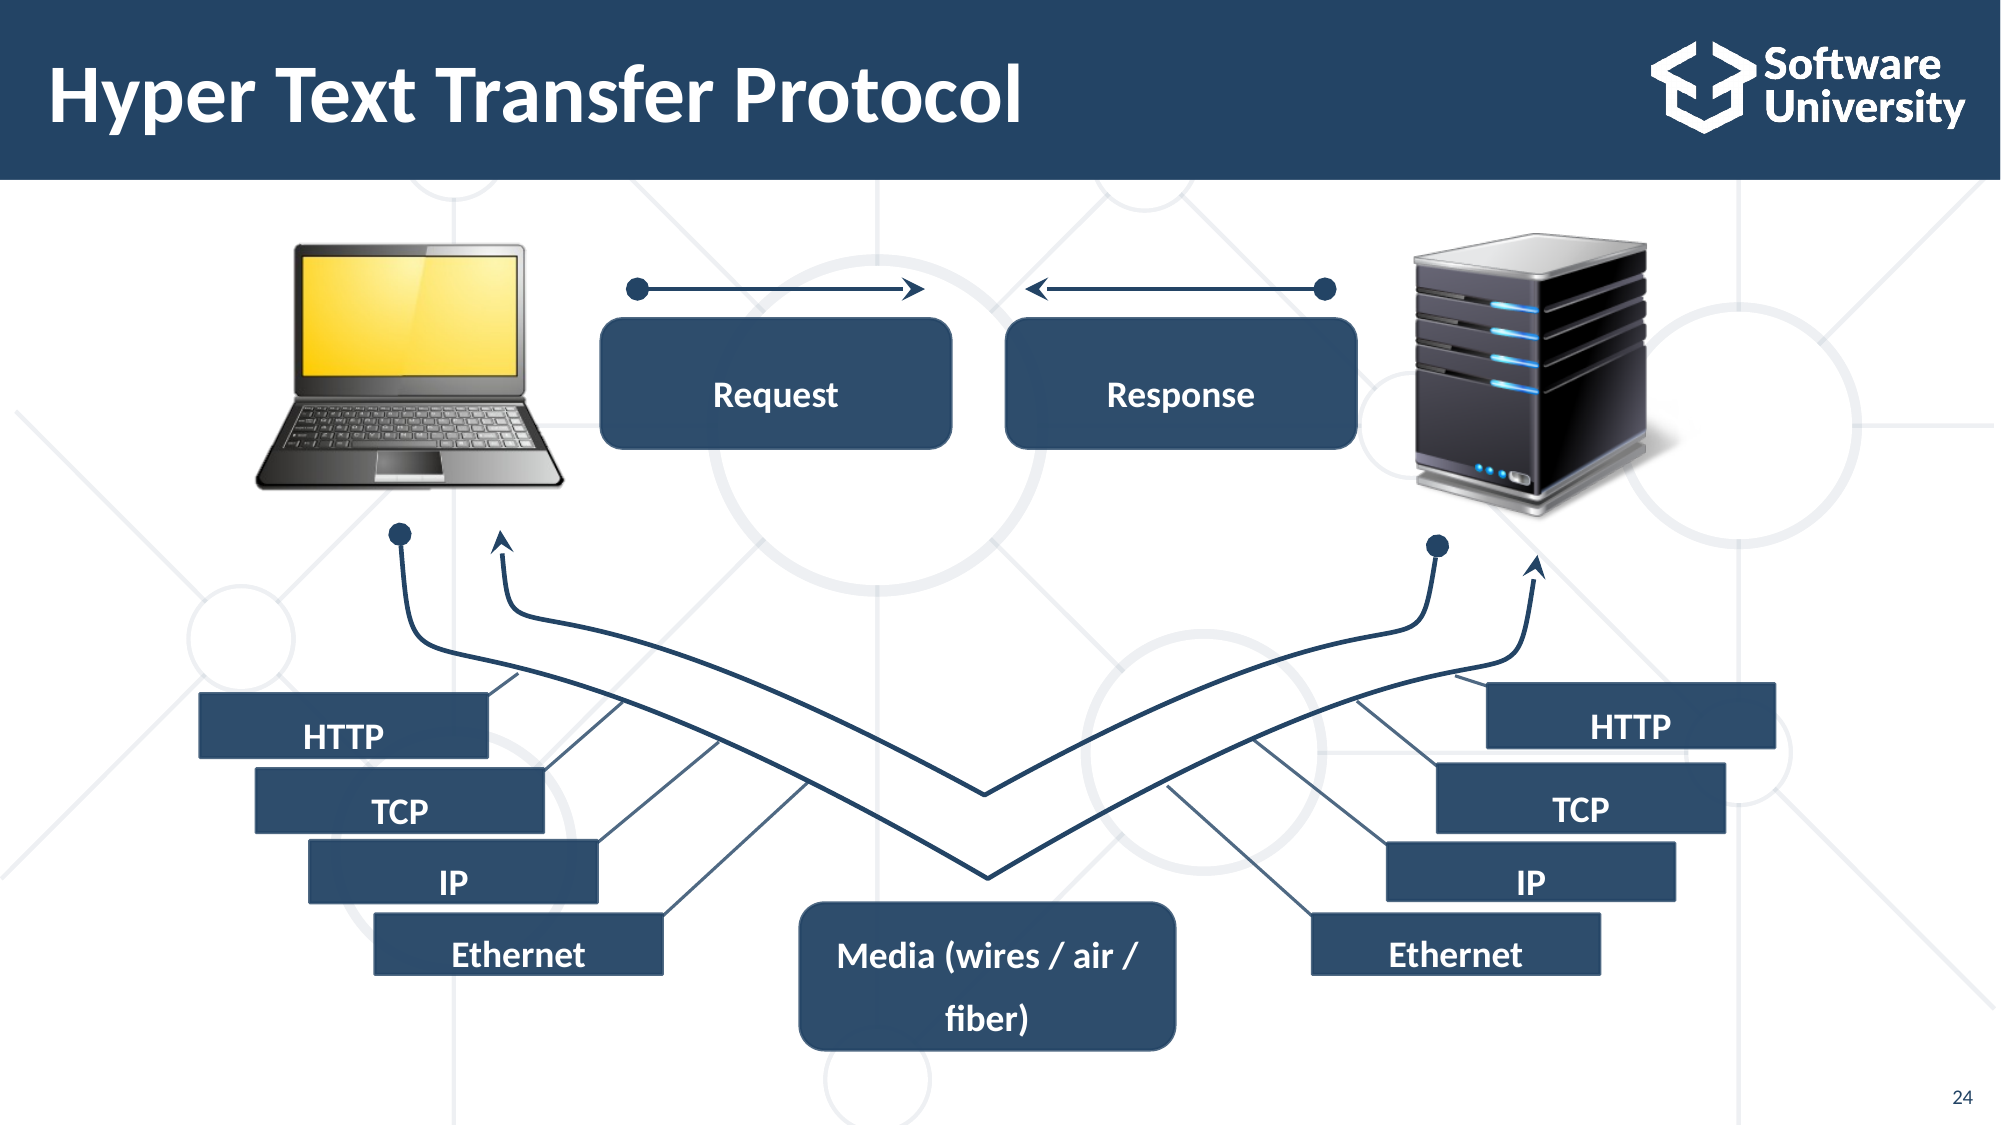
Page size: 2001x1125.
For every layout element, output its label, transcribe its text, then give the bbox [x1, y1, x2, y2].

text_box Media (wires / air / fiber) [797, 903, 1178, 1053]
picture [249, 193, 598, 542]
text_box IP [308, 832, 611, 905]
picture [1387, 210, 1701, 524]
text_box Ethernet [373, 878, 705, 977]
text_box IP [1353, 818, 1677, 903]
text_box Ethernet [1258, 869, 1602, 977]
text_box HTTP [1485, 682, 1777, 750]
slide_number 24 [1927, 1067, 1989, 1117]
text_box HTTP [198, 692, 490, 760]
text_box [400, 240, 1545, 928]
text_box Response [1138, 316, 1359, 451]
text_box Request [602, 316, 857, 449]
picture [1651, 41, 1966, 134]
text_box TCP [1427, 758, 1727, 835]
title Hyper Text Transfer Protocol [31, 16, 1625, 162]
text_box TCP [254, 767, 546, 835]
